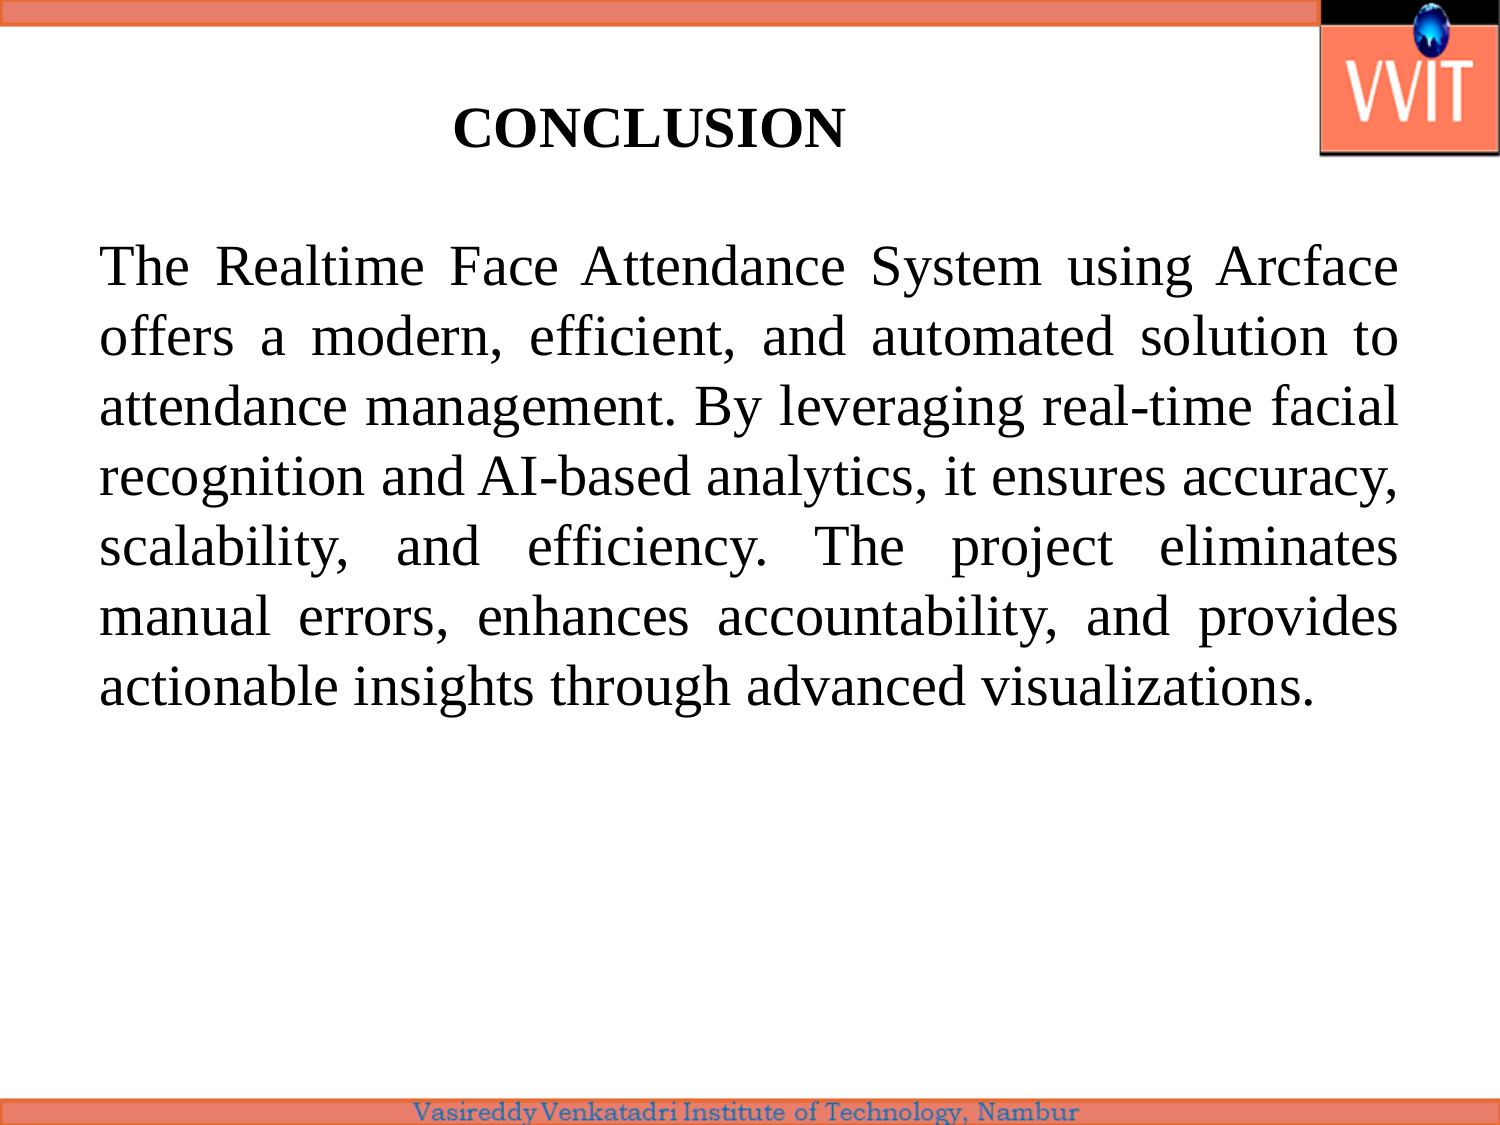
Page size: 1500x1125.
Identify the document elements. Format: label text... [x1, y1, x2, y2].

title CONCLUSION [425, 87, 921, 224]
text_box The Realtime Face Attendance System using Arcface offers a modern, efficient, and automated solution to attendance management. By leveraging real-time facial recognition and AI-based analytics, it ensures accuracy, scalability, and efficiency. The project eliminates manual errors, enhances accountability, and provides actionable insights through advanced visualizations. [99, 224, 1400, 1077]
picture [0, 0, 1500, 1125]
